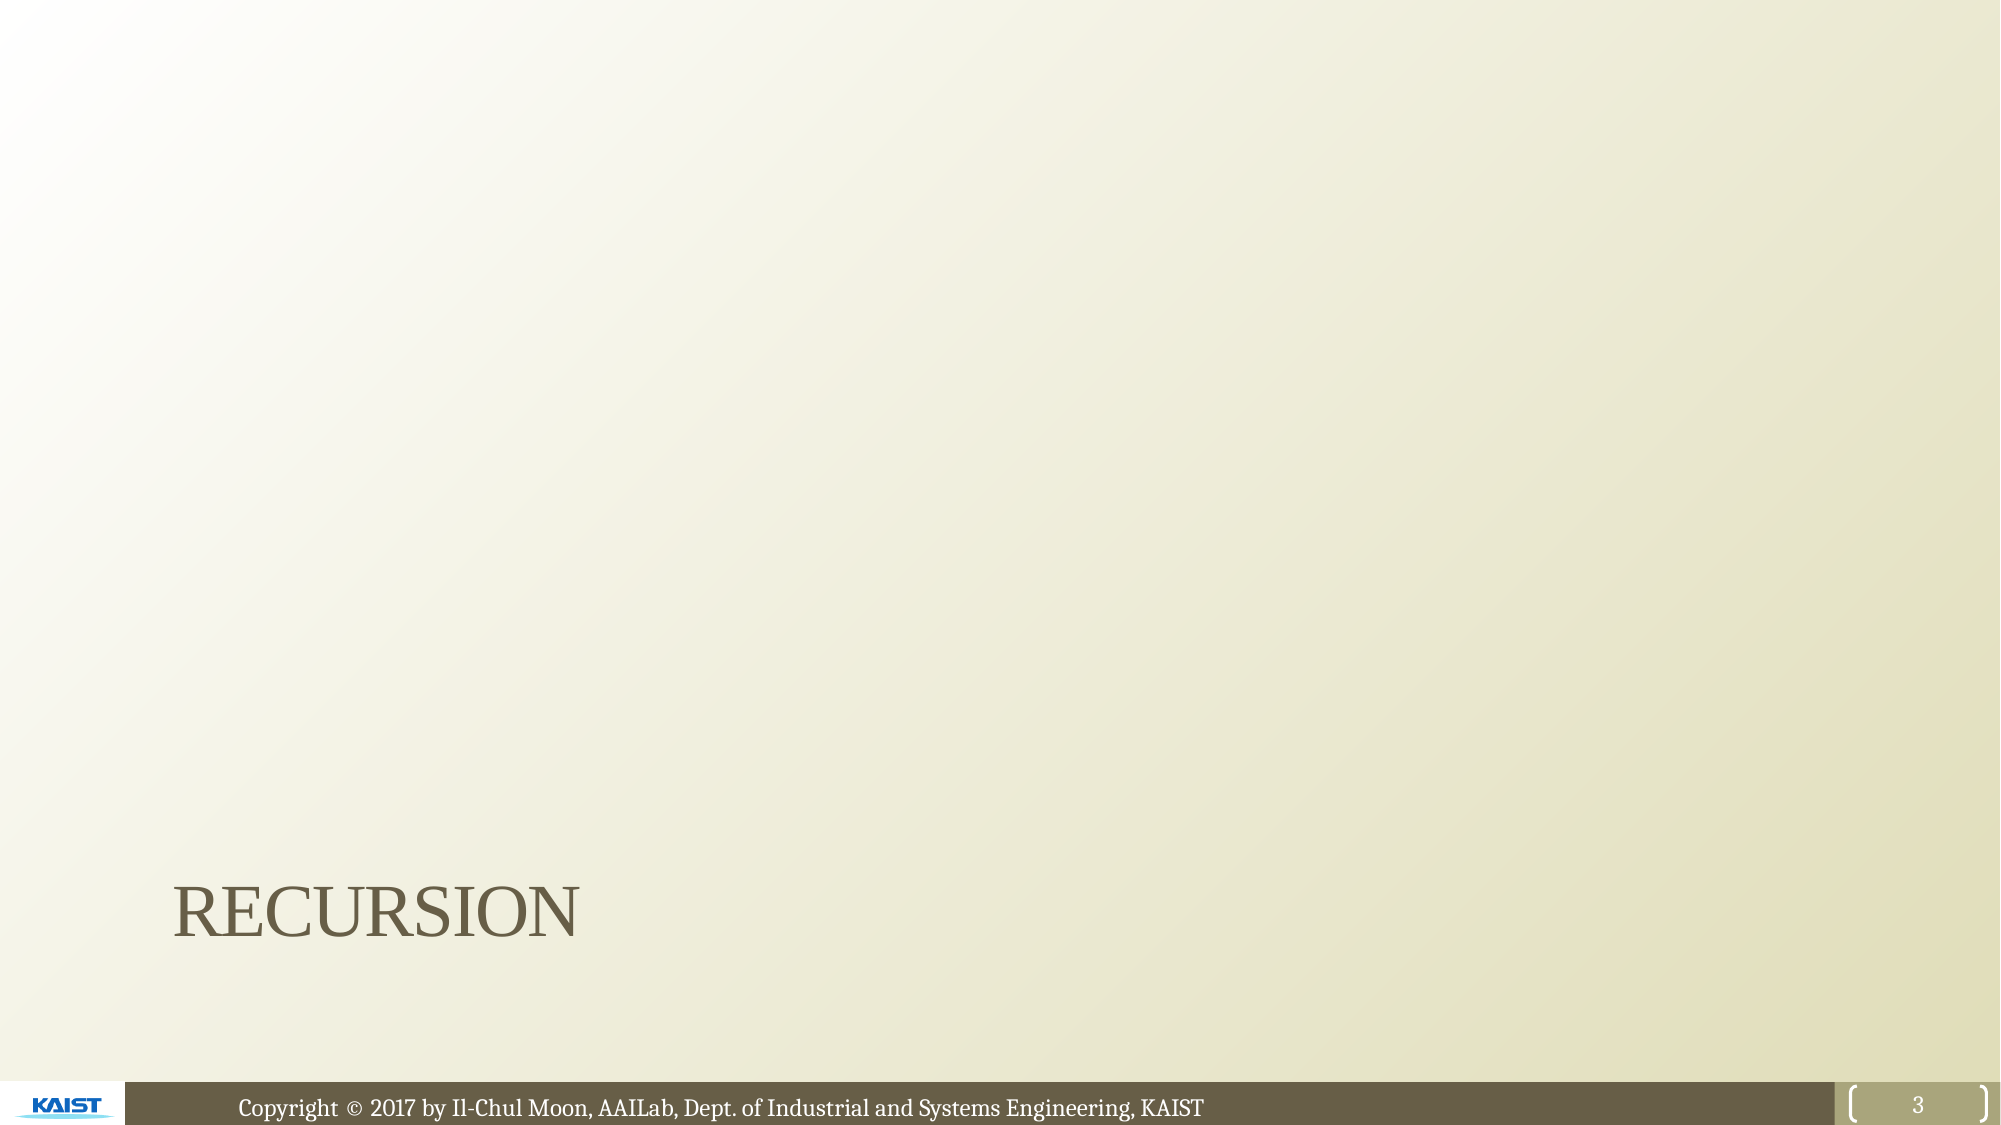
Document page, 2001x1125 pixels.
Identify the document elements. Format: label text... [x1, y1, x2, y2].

title Recursion [157, 854, 1834, 1046]
slide_number 3 [1848, 1084, 1988, 1123]
picture [0, 1081, 125, 1125]
